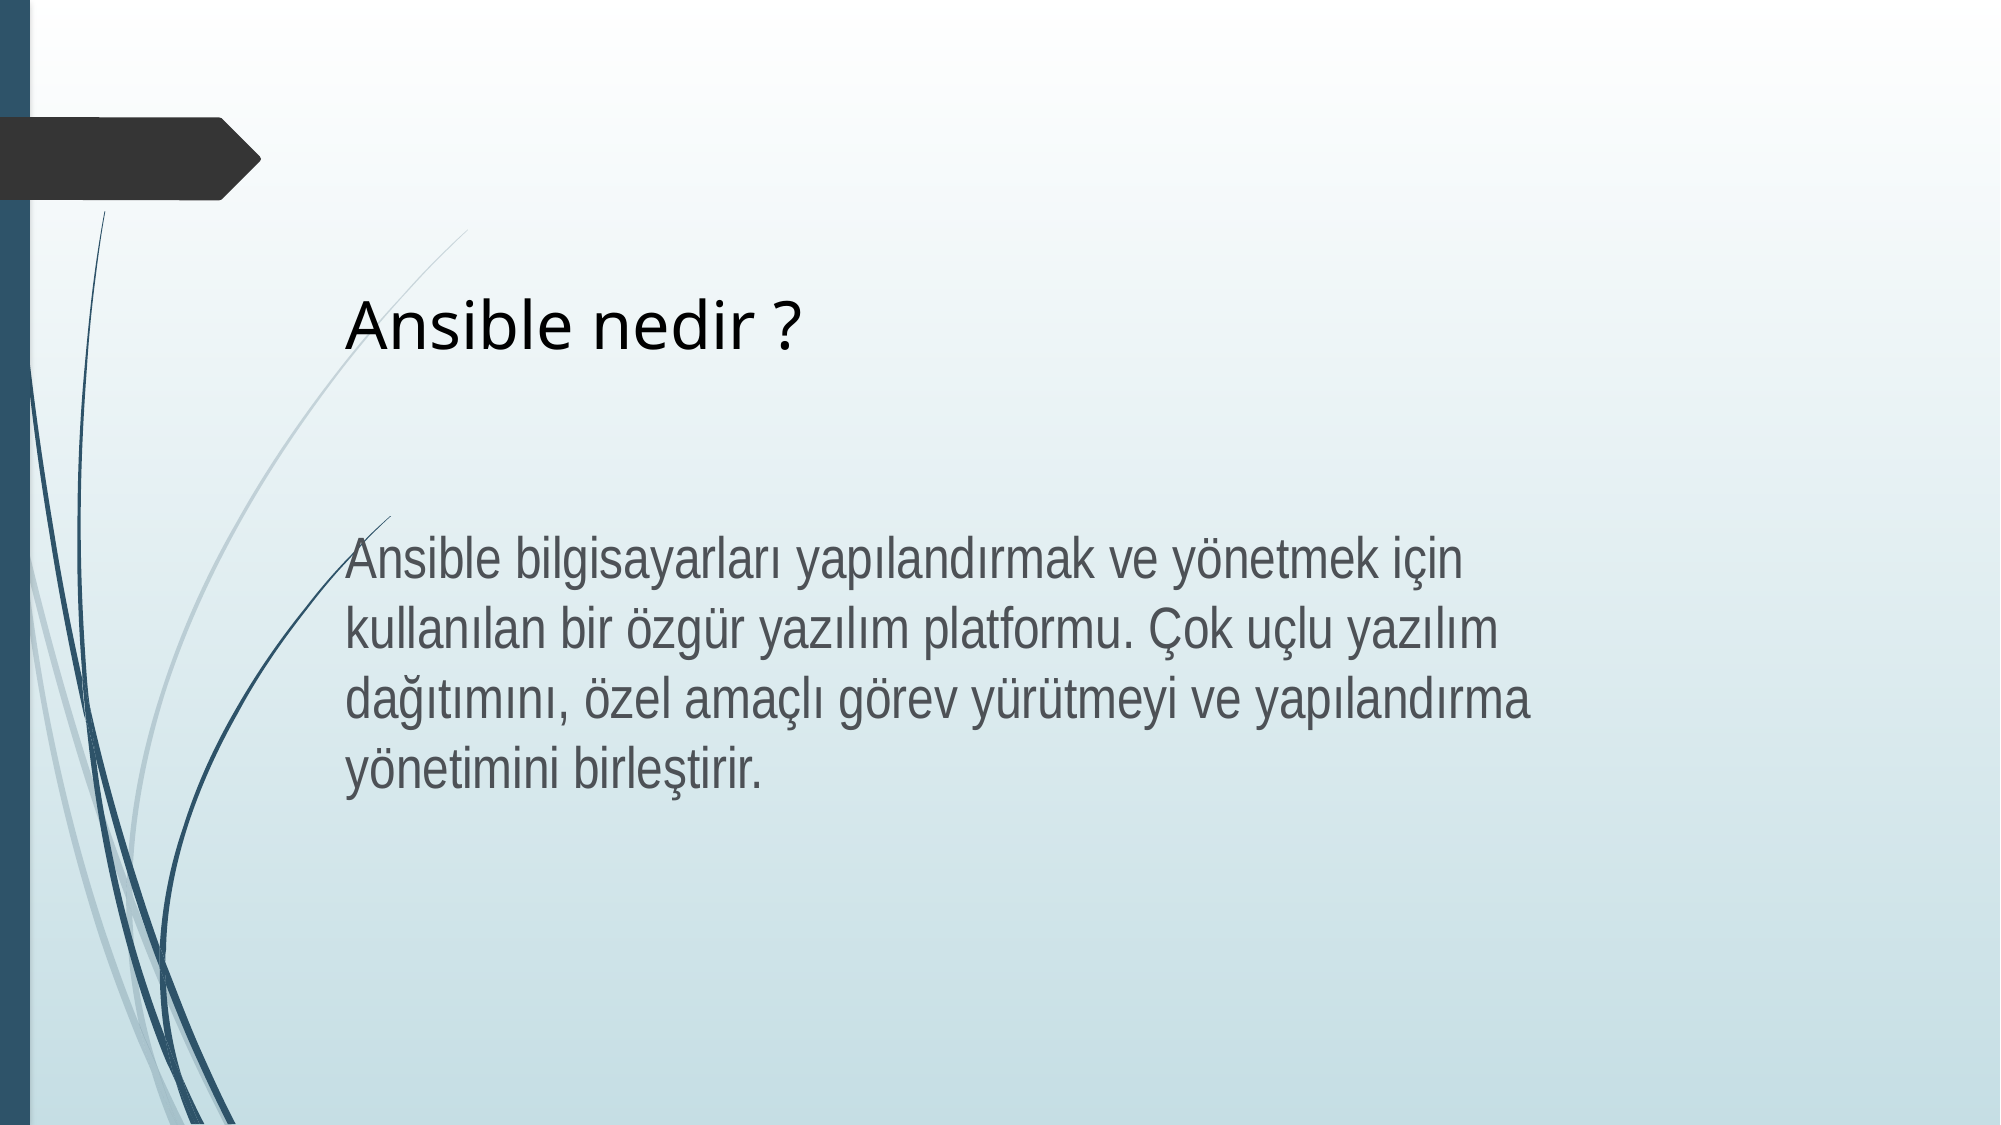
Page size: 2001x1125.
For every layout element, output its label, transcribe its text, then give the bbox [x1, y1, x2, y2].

text_box Ansible bilgisayarları yapılandırmak ve yönetmek için kullanılan bir özgür yazılım platformu. Çok uçlu yazılım dağıtımını, özel amaçlı görev yürütmeyi ve yapılandırma yönetimini birleştirir. [330, 513, 1615, 808]
text_box Ansible nedir ? [330, 275, 1331, 371]
